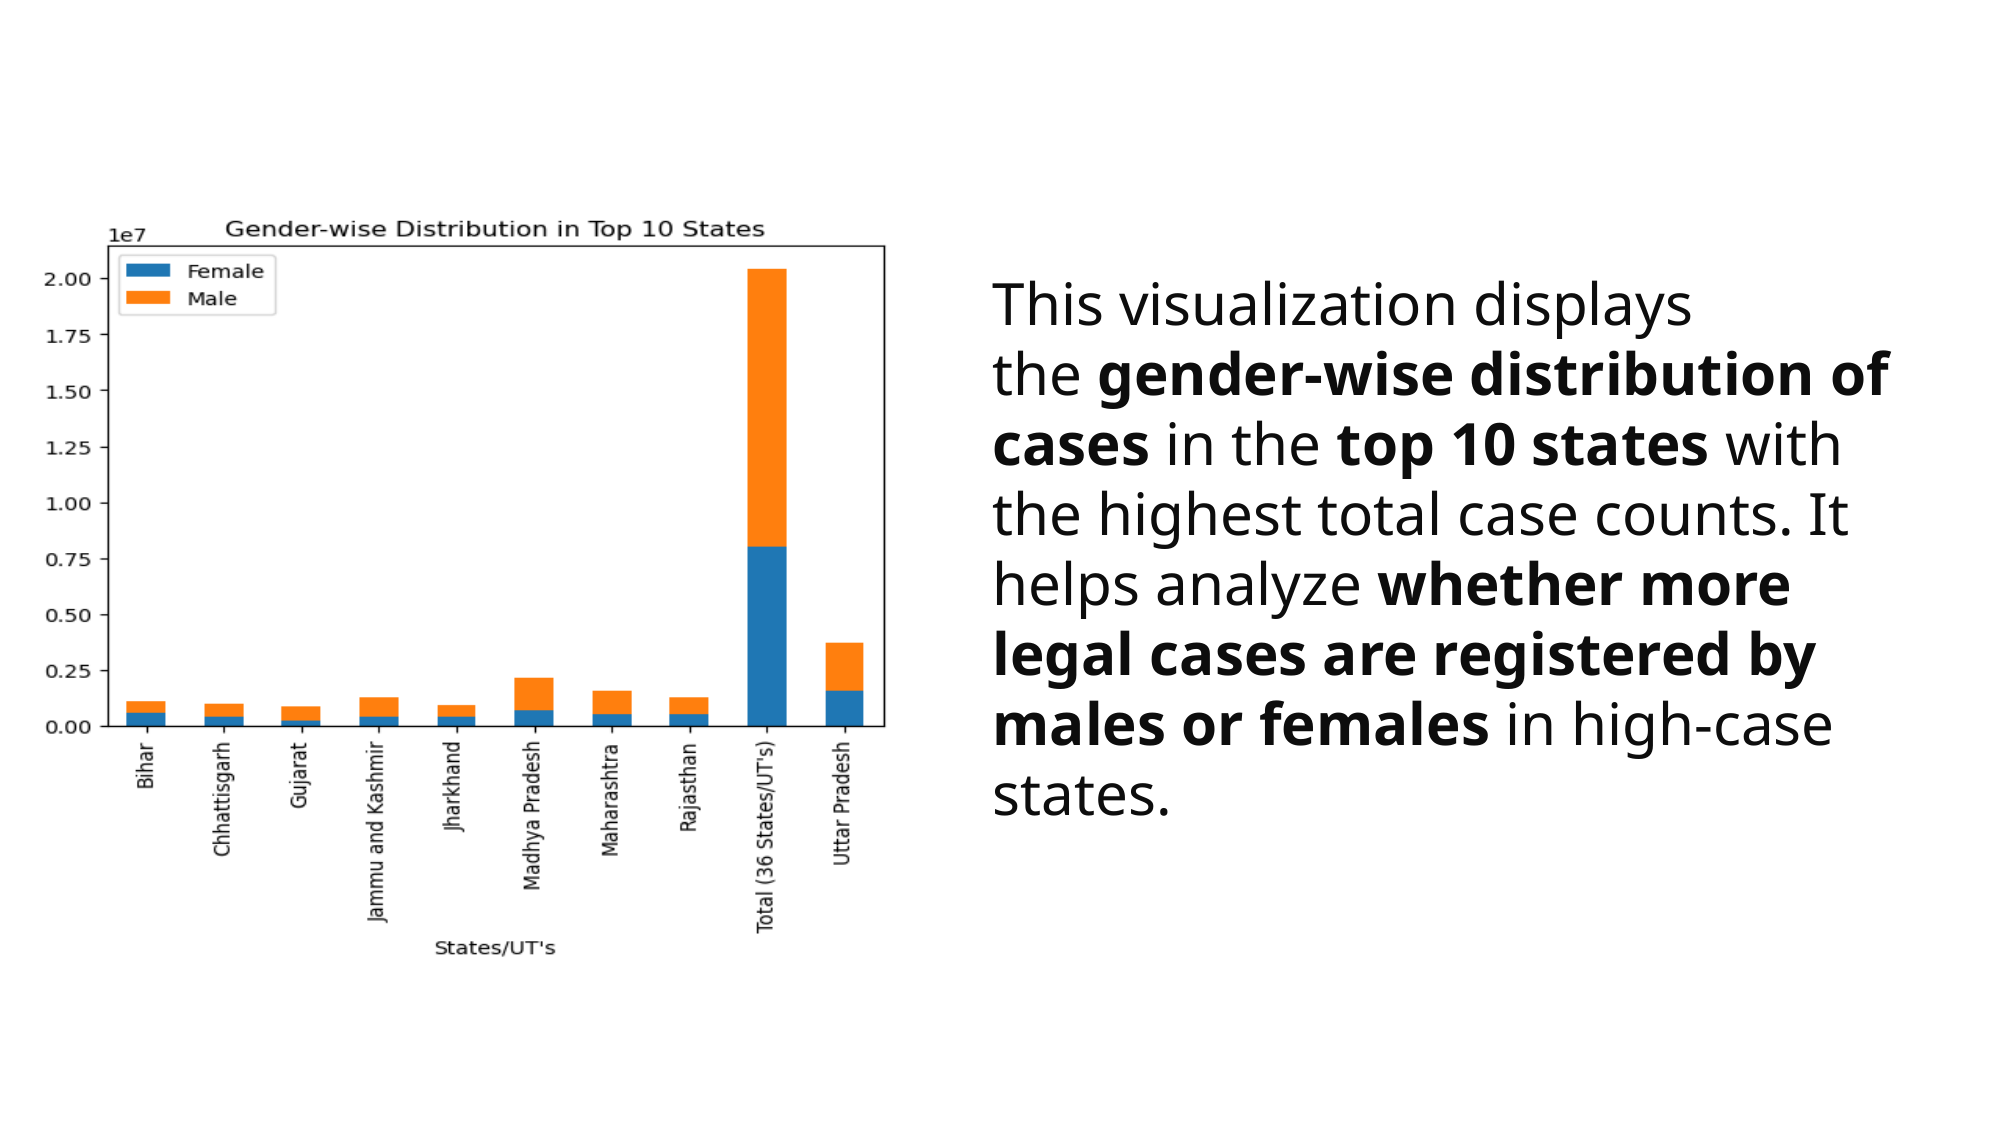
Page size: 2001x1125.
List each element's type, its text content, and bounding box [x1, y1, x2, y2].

text_box This visualization displays the gender-wise distribution of cases in the top 10 states with the highest total case counts. It helps analyze whether more legal cases are registered by males or females in high-case states. [977, 259, 1936, 975]
picture [28, 208, 898, 970]
